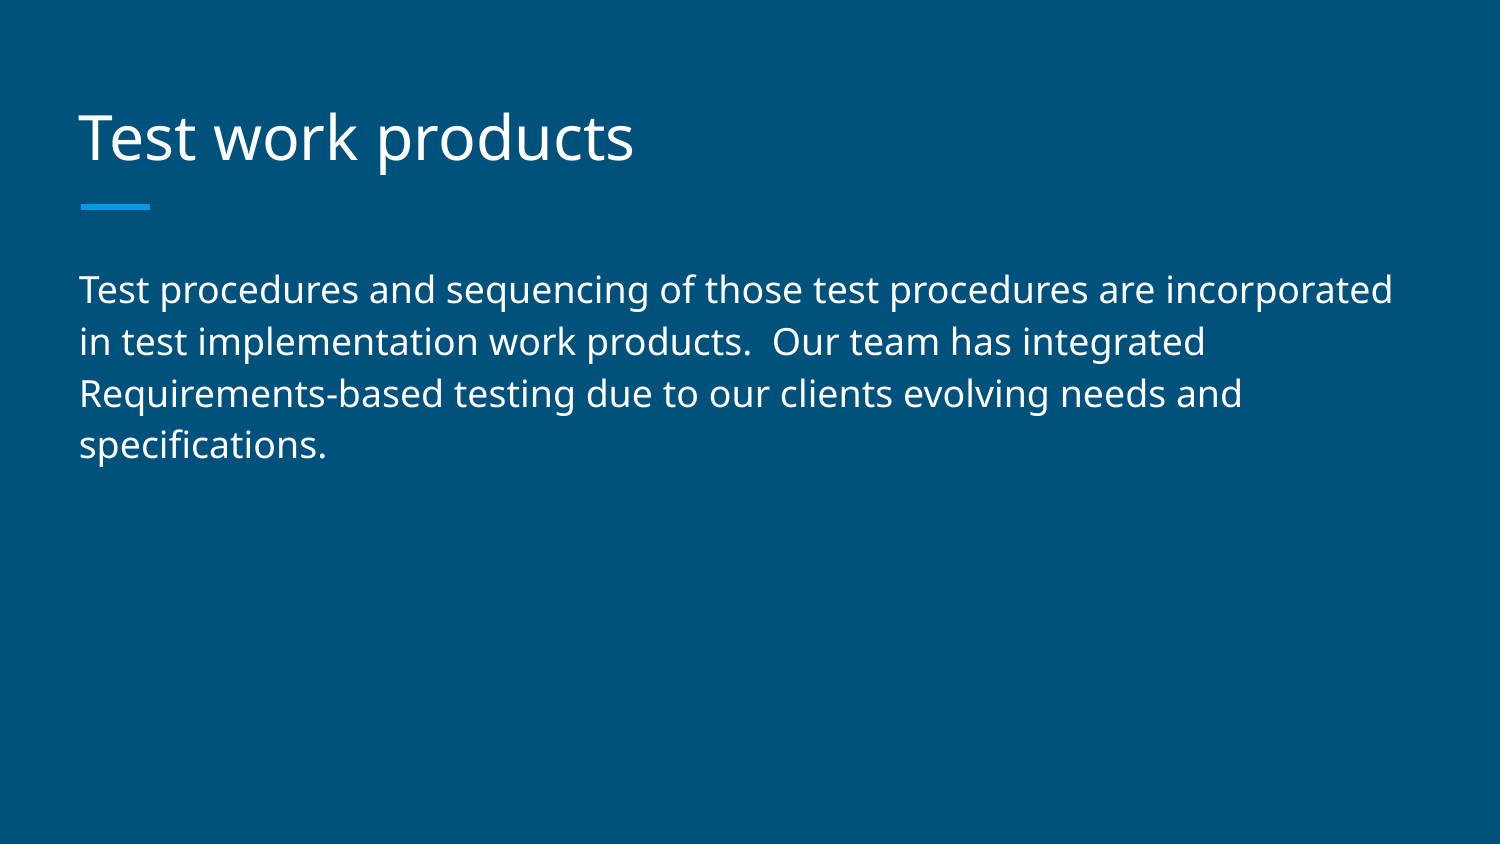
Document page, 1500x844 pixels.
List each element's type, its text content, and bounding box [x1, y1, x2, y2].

title Test work products [63, 75, 1437, 188]
list Test procedures and sequencing of those test procedures are incorporated in test implementation work products. Our team has integrated Requirements-based testing due to our clients evolving needs and specifications. [63, 244, 1437, 750]
